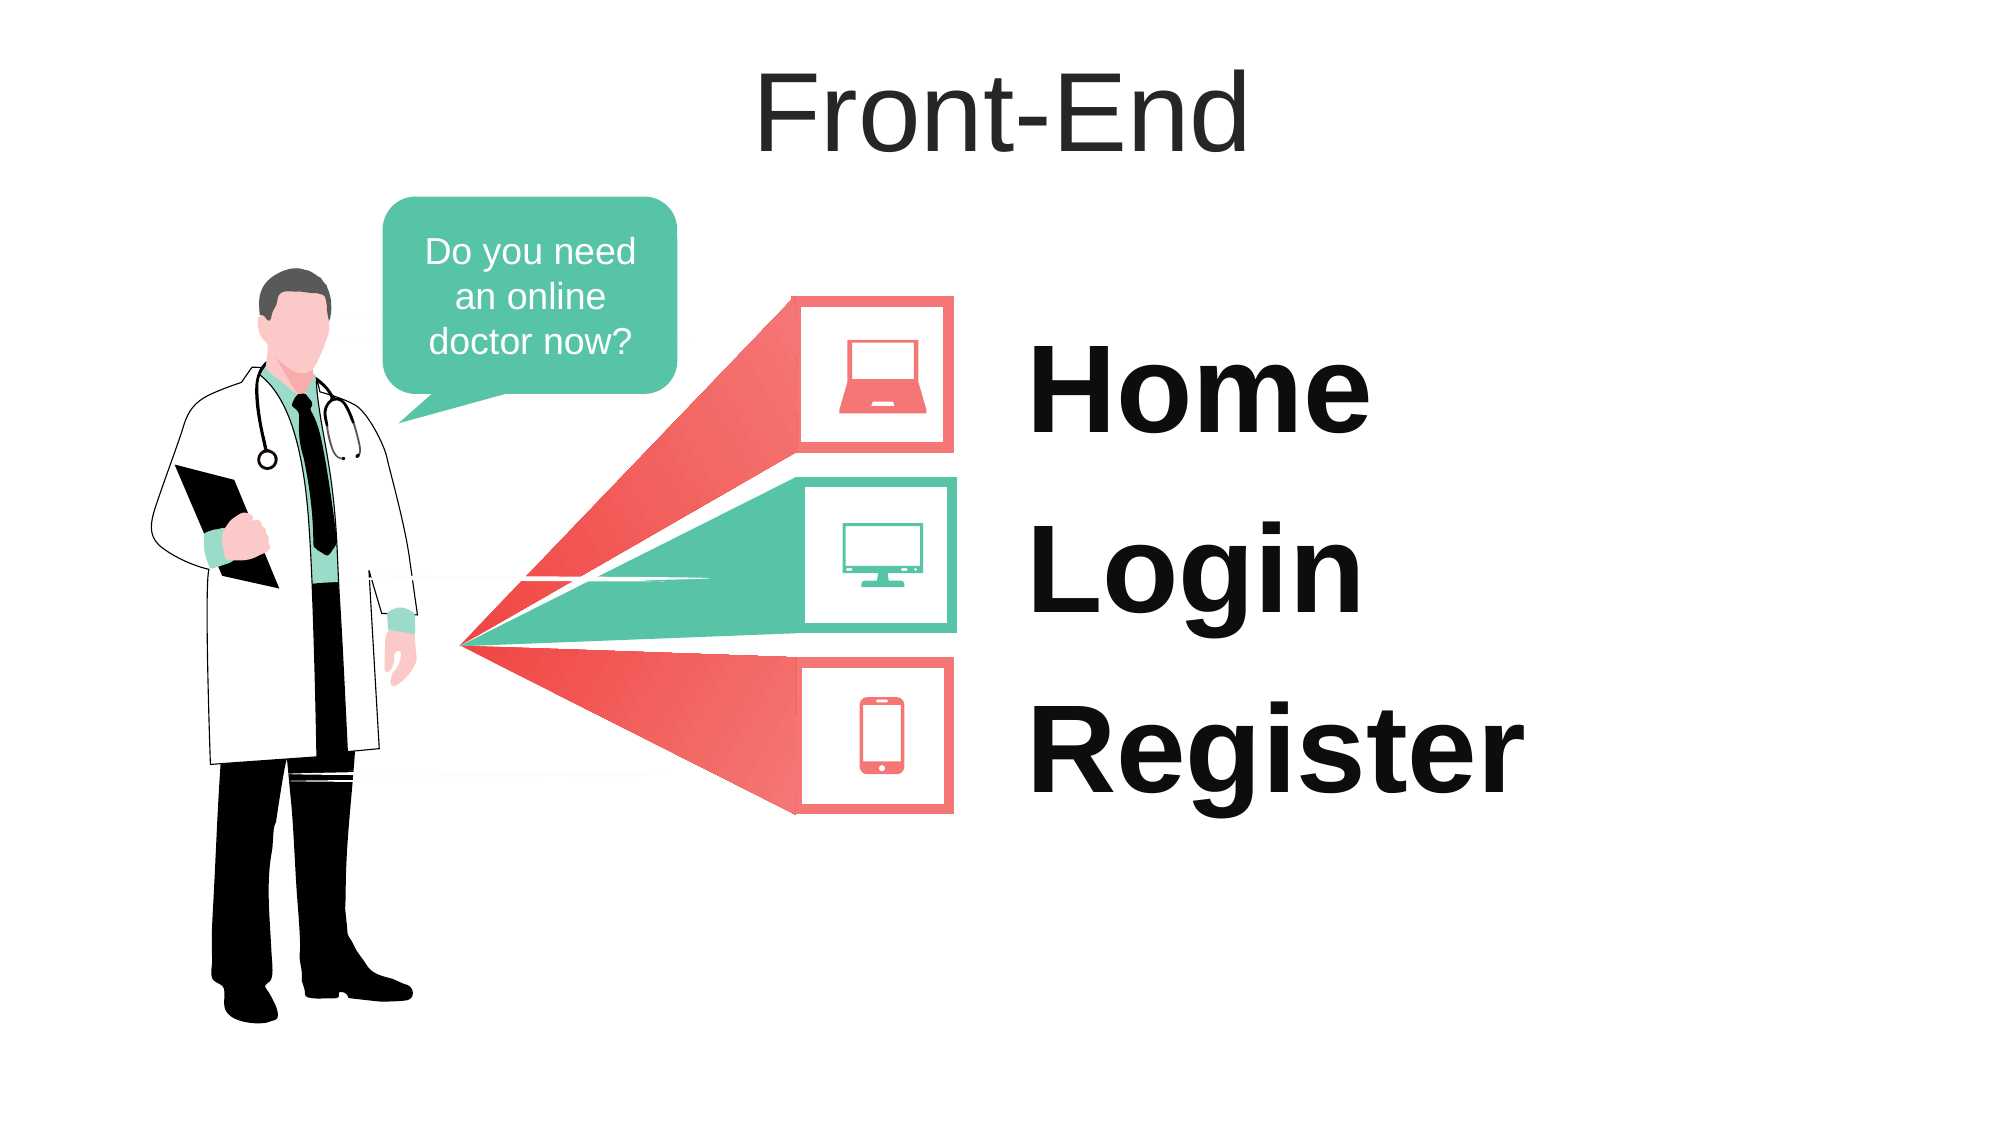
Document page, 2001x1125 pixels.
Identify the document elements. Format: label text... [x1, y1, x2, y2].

text_box [459, 644, 798, 817]
list Front-End [53, 55, 1952, 175]
text_box Do you need an online doctor now? [399, 219, 662, 370]
text_box [841, 522, 925, 589]
text_box [467, 475, 798, 646]
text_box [151, 268, 417, 1024]
text_box Register [1008, 660, 1869, 826]
text_box Home [1008, 300, 1869, 465]
text_box [797, 300, 950, 449]
text_box [525, 293, 799, 576]
text_box Login [1008, 480, 1869, 645]
text_box [381, 195, 679, 420]
text_box [458, 581, 573, 648]
text_box [858, 696, 906, 776]
text_box [838, 338, 928, 415]
text_box [797, 662, 950, 810]
text_box [799, 481, 953, 629]
